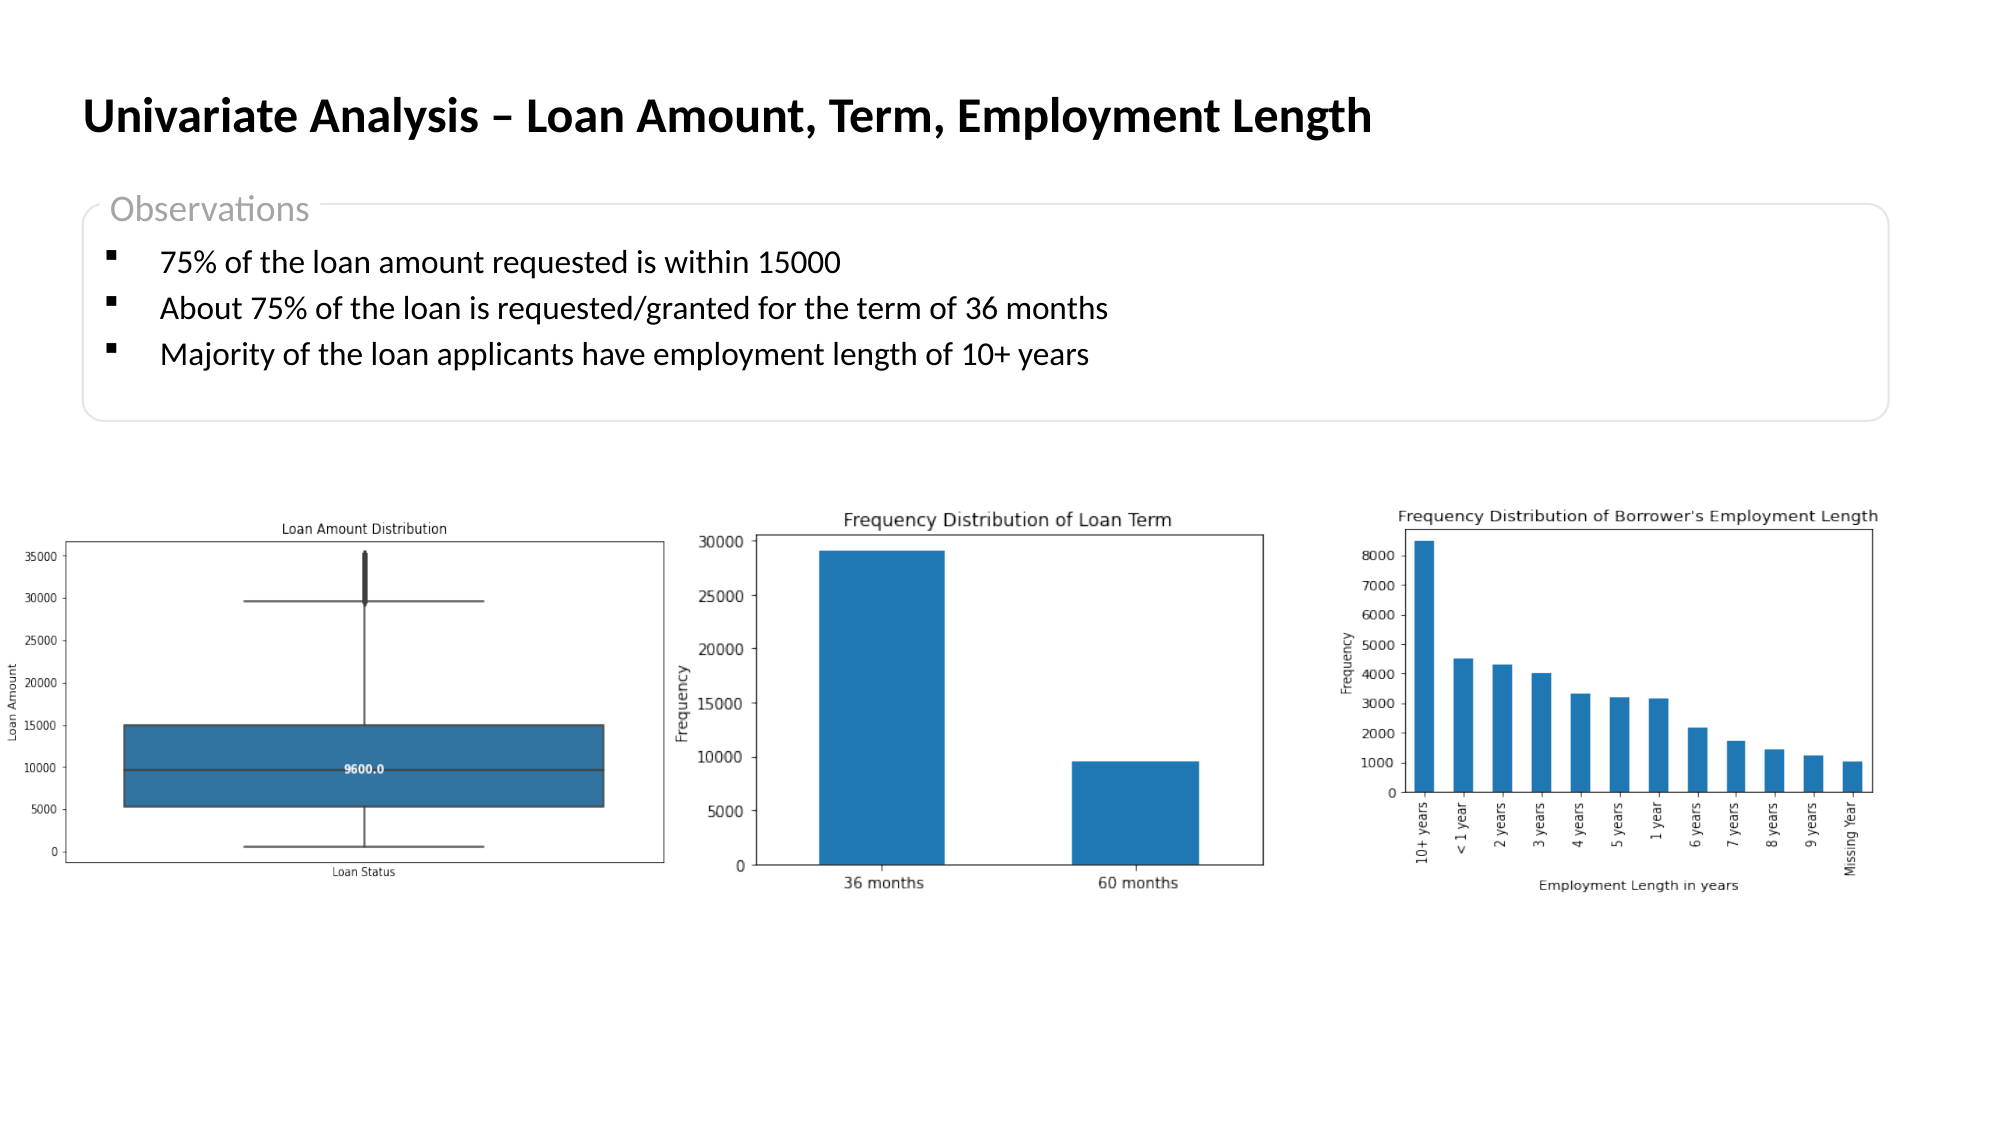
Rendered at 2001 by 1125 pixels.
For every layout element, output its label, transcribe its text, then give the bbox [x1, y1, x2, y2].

picture [1331, 501, 1889, 901]
text_box 75% of the loan amount requested is within 15000 About 75% of the loan is requested/granted for the term of 36 months Majority of the loan applicants have employment length of 10+ years [82, 203, 1889, 421]
text_box Observations [99, 184, 321, 230]
text_box Univariate Analysis – Loan Amount, Term, Employment Length [82, 82, 1917, 203]
picture [1, 501, 1272, 901]
